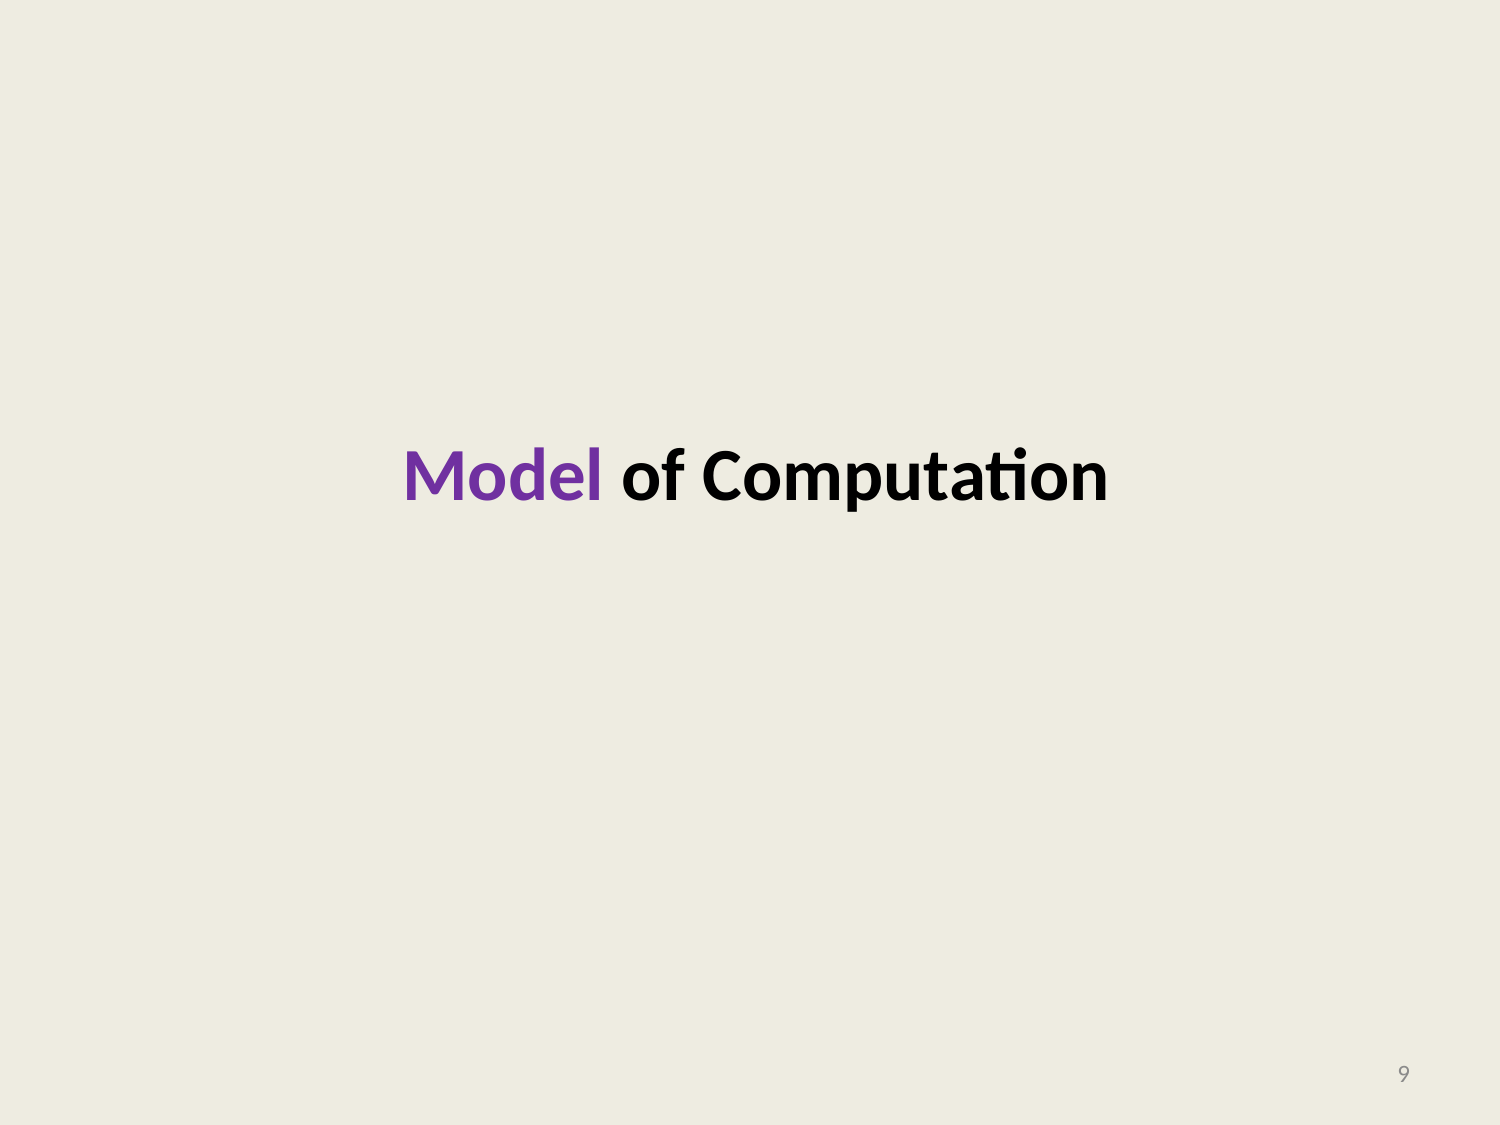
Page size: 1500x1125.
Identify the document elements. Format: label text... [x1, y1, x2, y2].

slide_number 9 [1074, 1042, 1425, 1103]
title Model of Computation [50, 349, 1463, 591]
